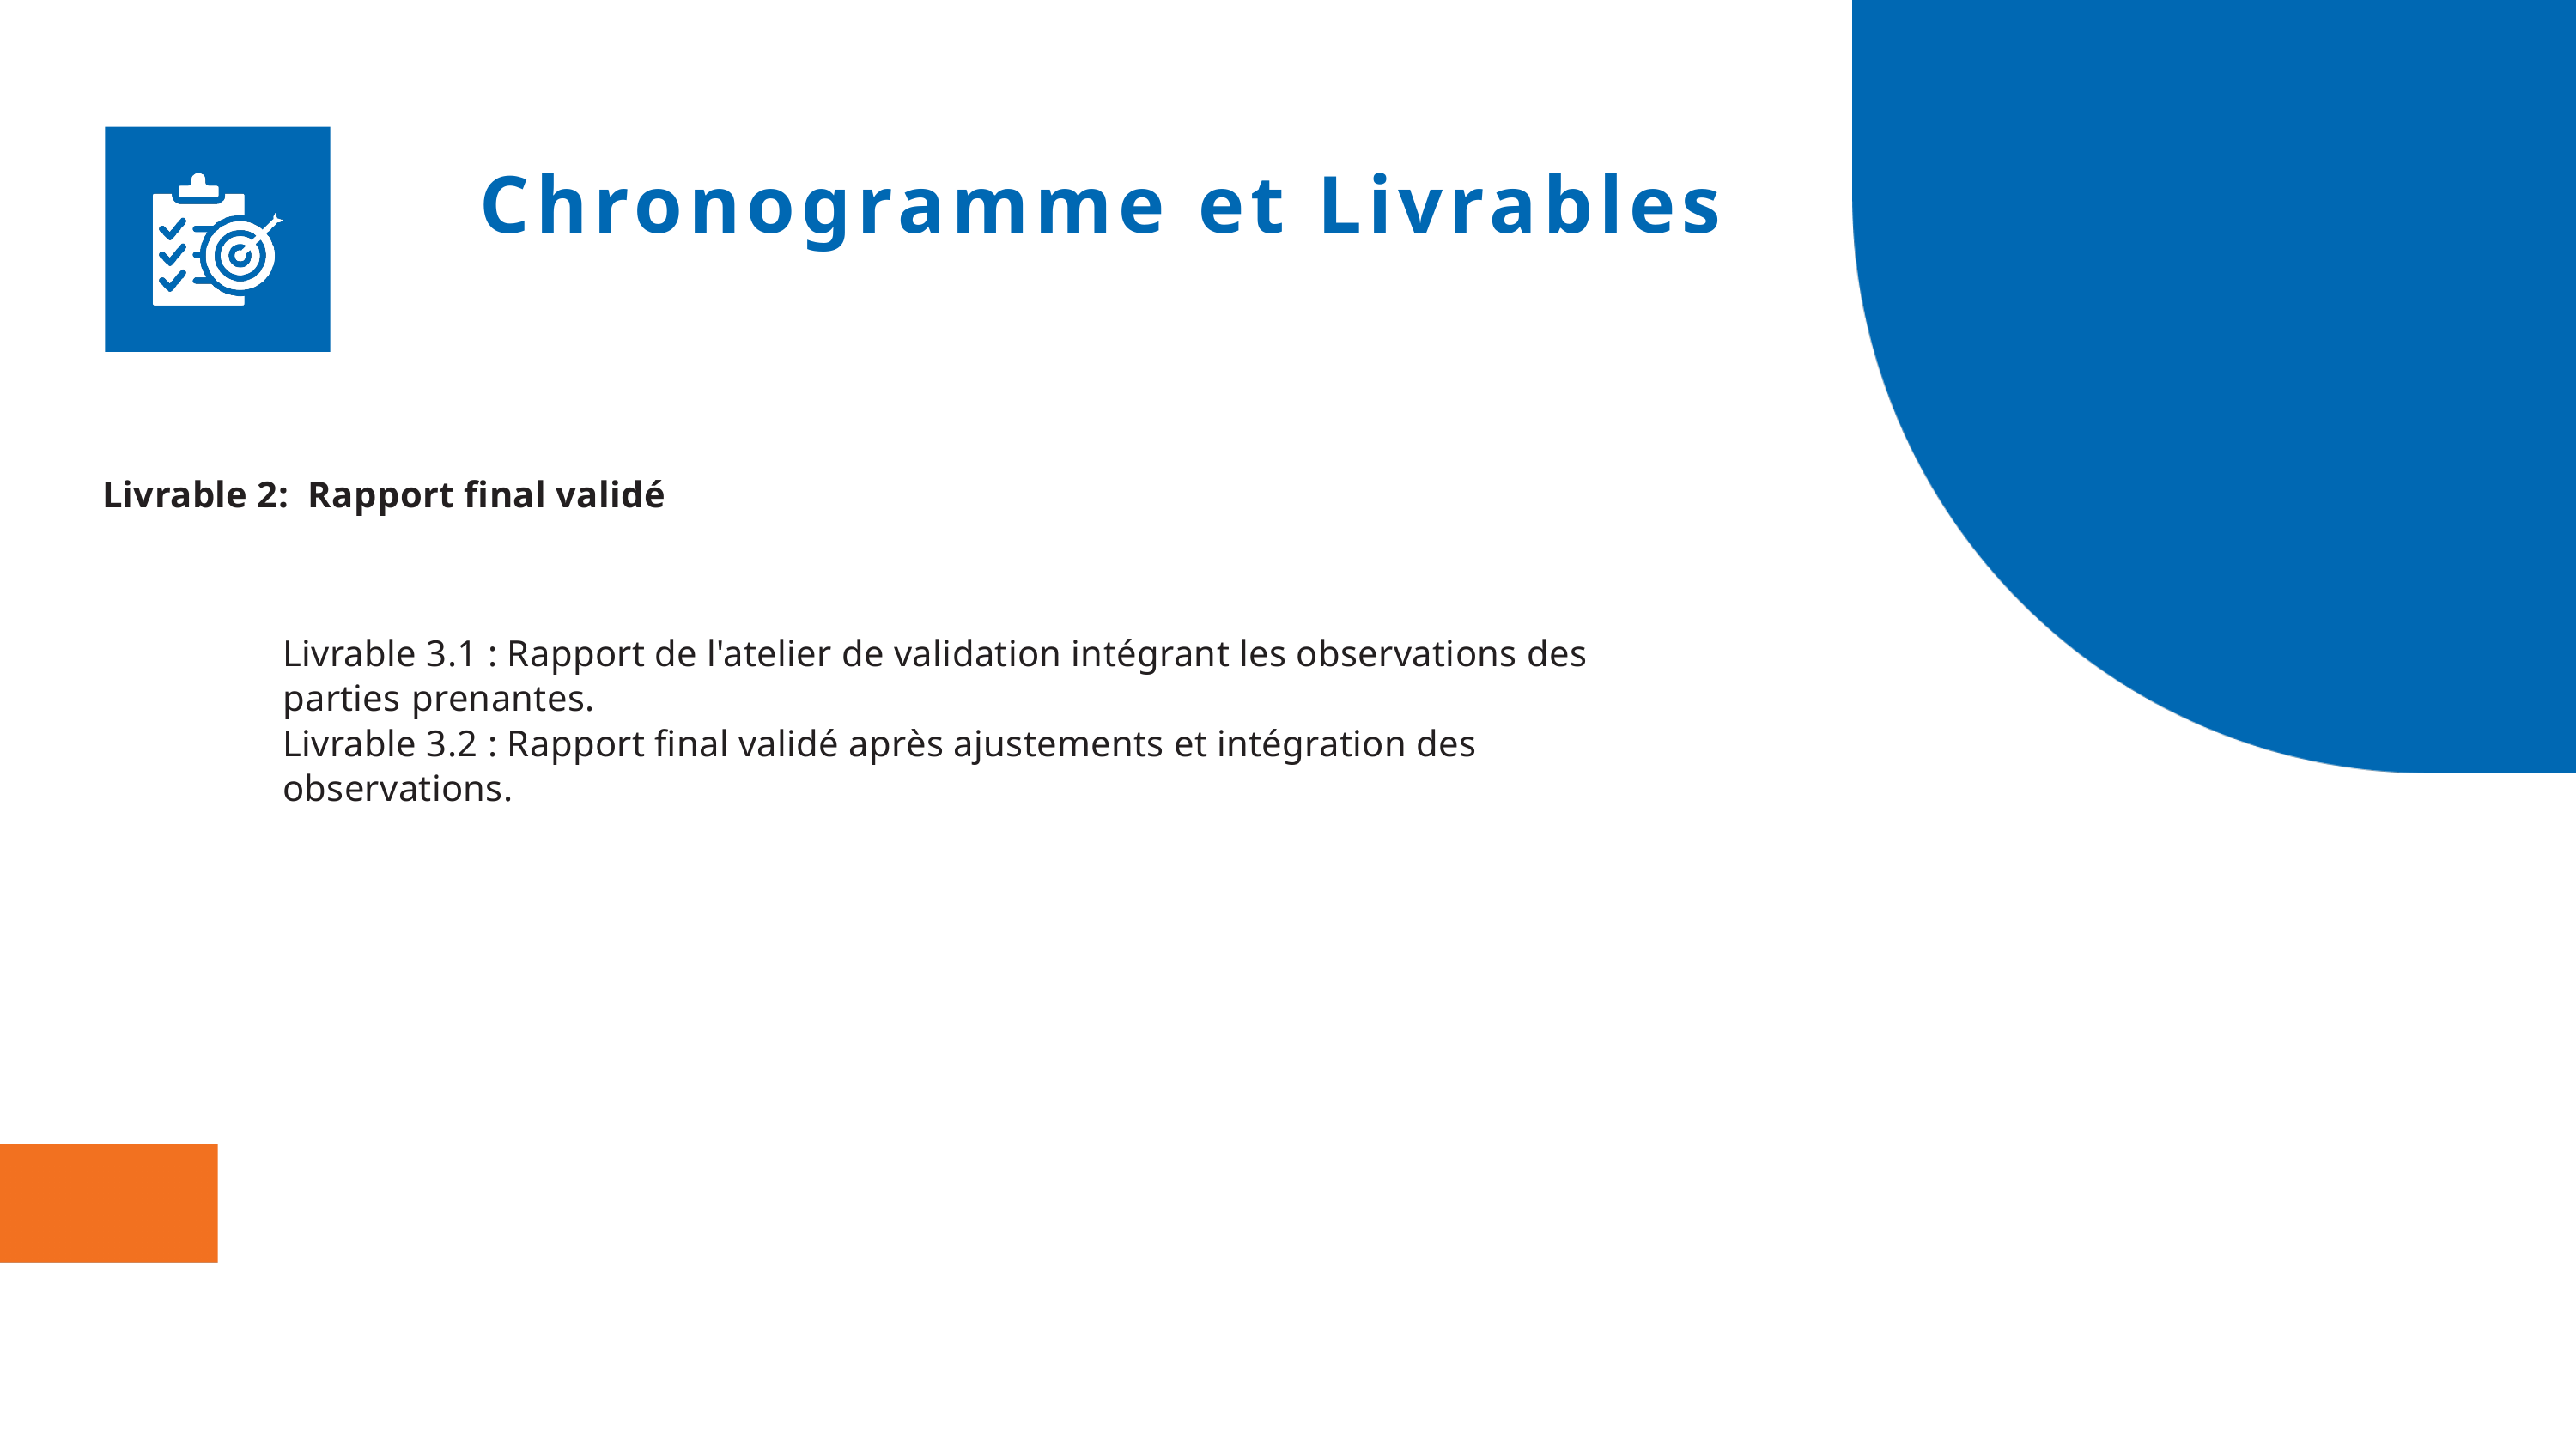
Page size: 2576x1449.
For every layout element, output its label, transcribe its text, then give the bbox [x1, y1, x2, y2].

text_box Livrable 3.1 : Rapport de l'atelier de validation intégrant les observations des parties prenantes. Livrable 3.2 : Rapport final validé après ajustements et intégration des observations. [283, 628, 1663, 809]
text_box Chronogramme et Livrables [350, 155, 1847, 250]
picture [1851, 0, 2576, 773]
text_box Livrable 2: Rapport final validé [102, 469, 959, 515]
text_box [152, 173, 283, 306]
text_box [0, 1144, 218, 1449]
text_box [105, 126, 331, 352]
